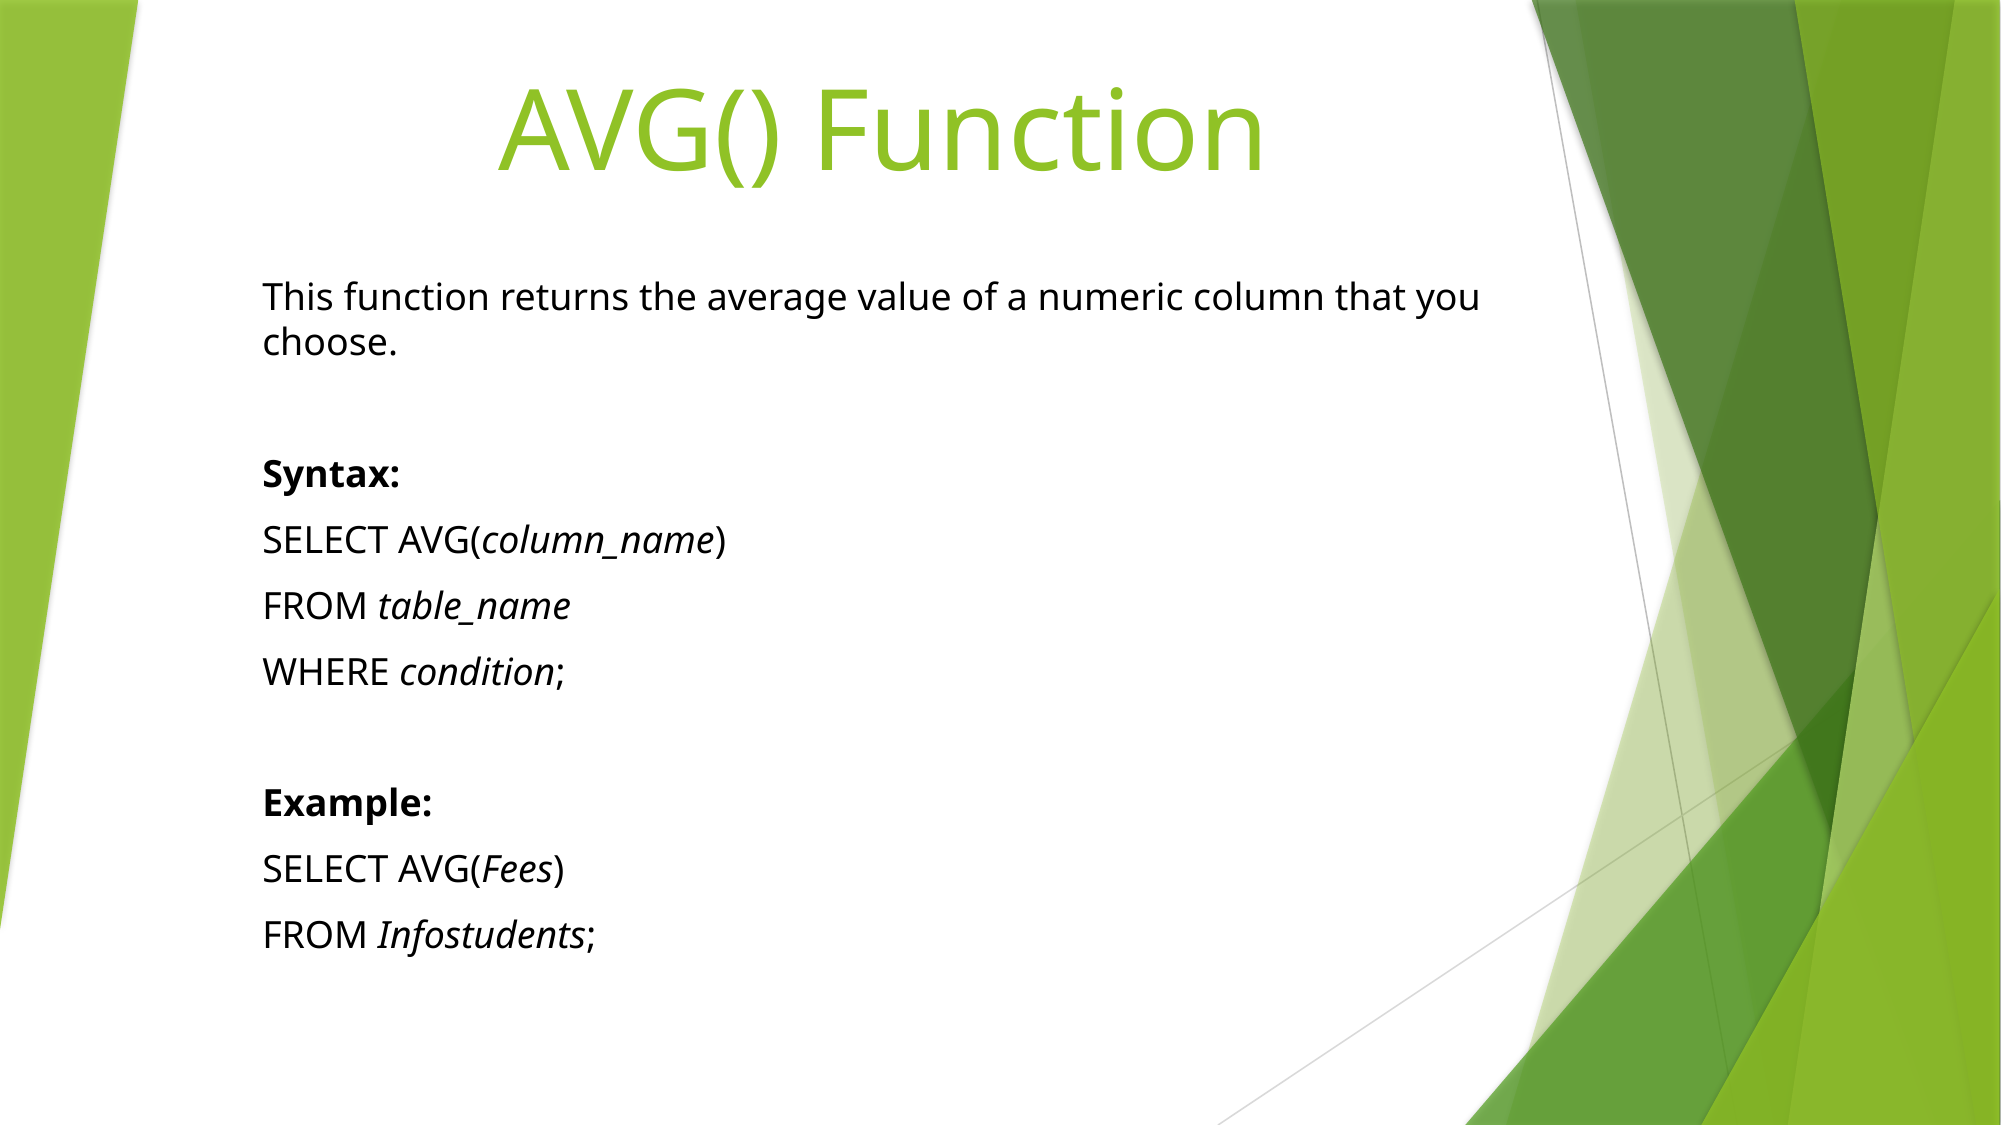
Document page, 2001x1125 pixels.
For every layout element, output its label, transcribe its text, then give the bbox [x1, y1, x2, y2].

subtitle This function returns the average value of a numeric column that you choose. Syntax: SELECT AVG(column_name) FROM table_name WHERE condition; Example: SELECT AVG(Fees) FROM Infostudents; [247, 265, 1522, 1005]
title AVG() Function [247, 51, 1522, 201]
